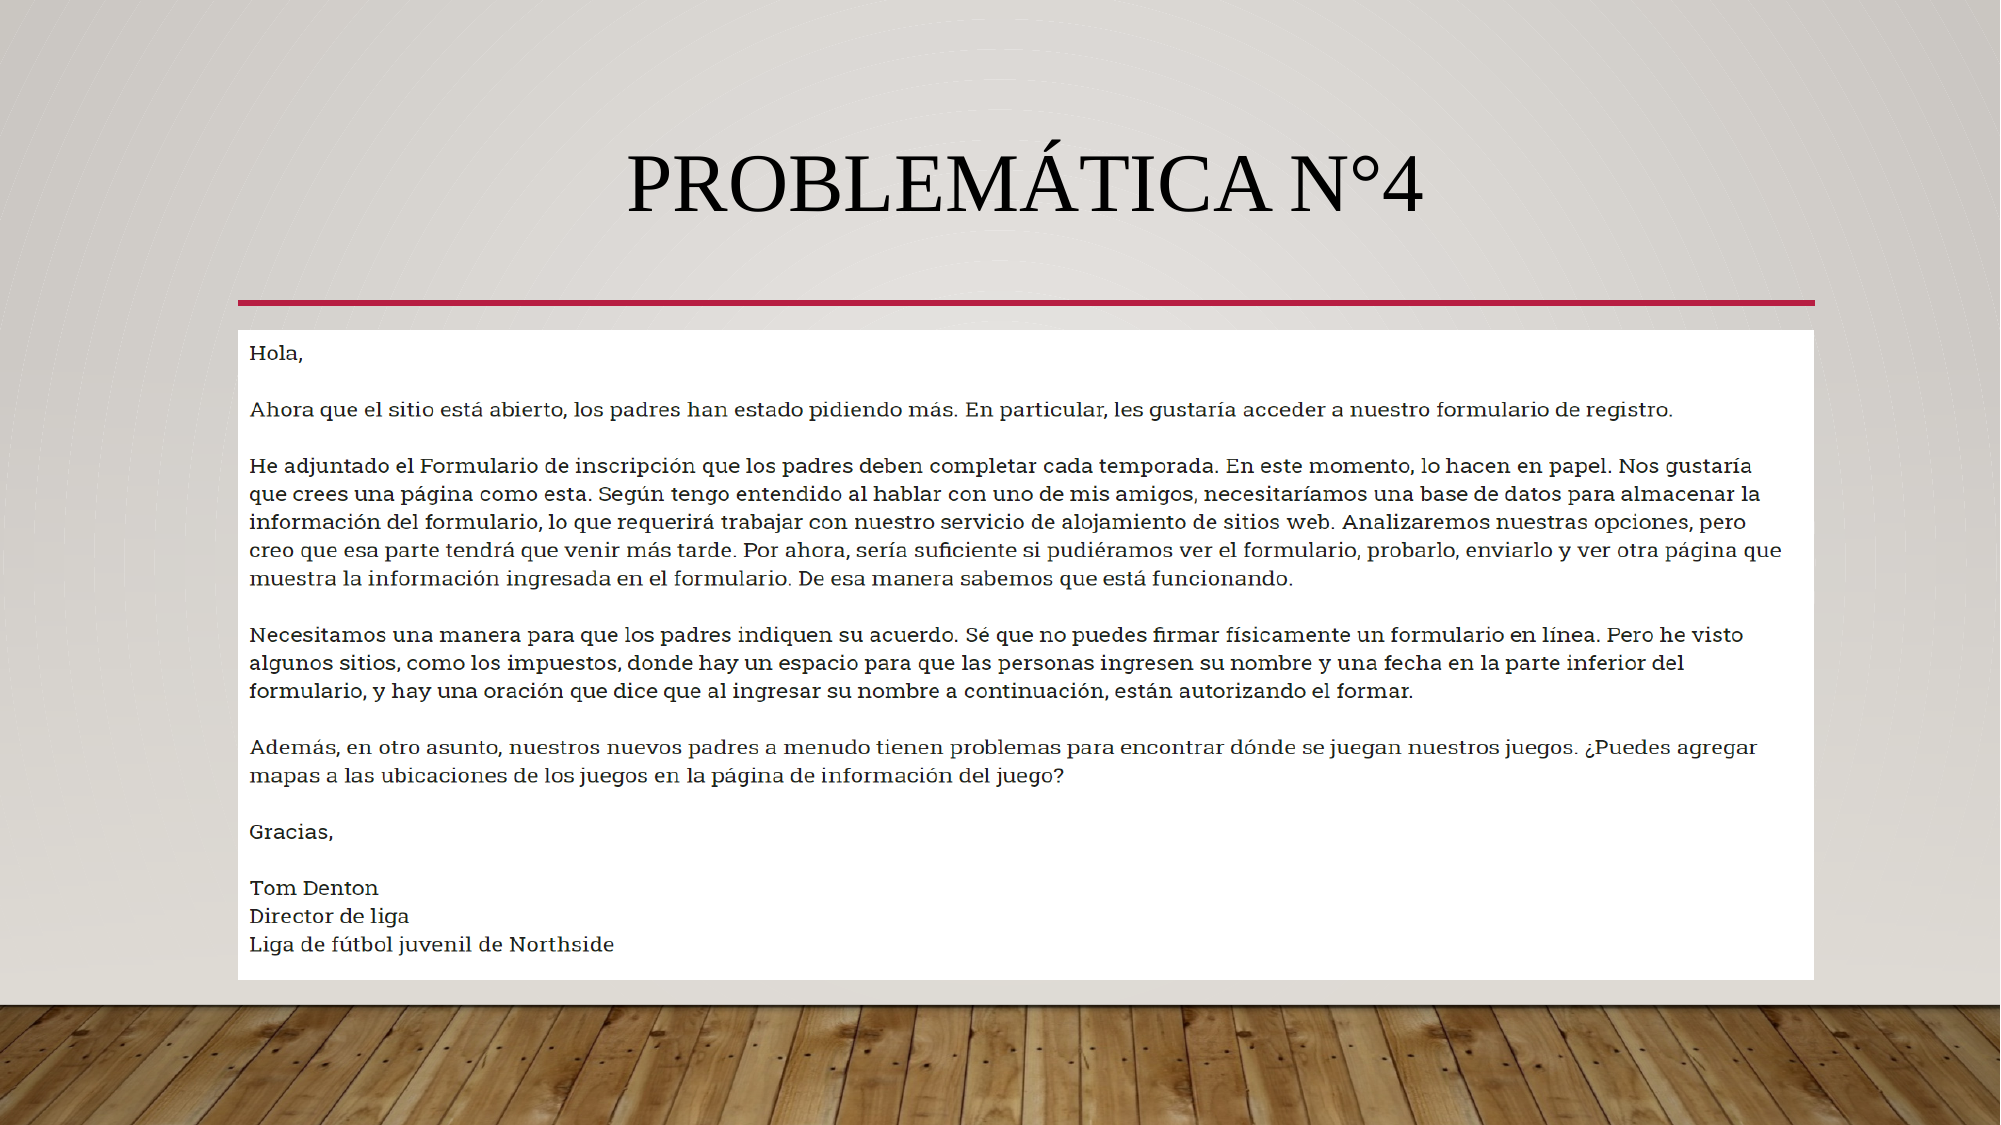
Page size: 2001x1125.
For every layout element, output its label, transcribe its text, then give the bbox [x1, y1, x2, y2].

title Problemática N°4 [238, 131, 1814, 305]
picture [237, 330, 1814, 981]
picture [0, 1005, 2000, 1125]
